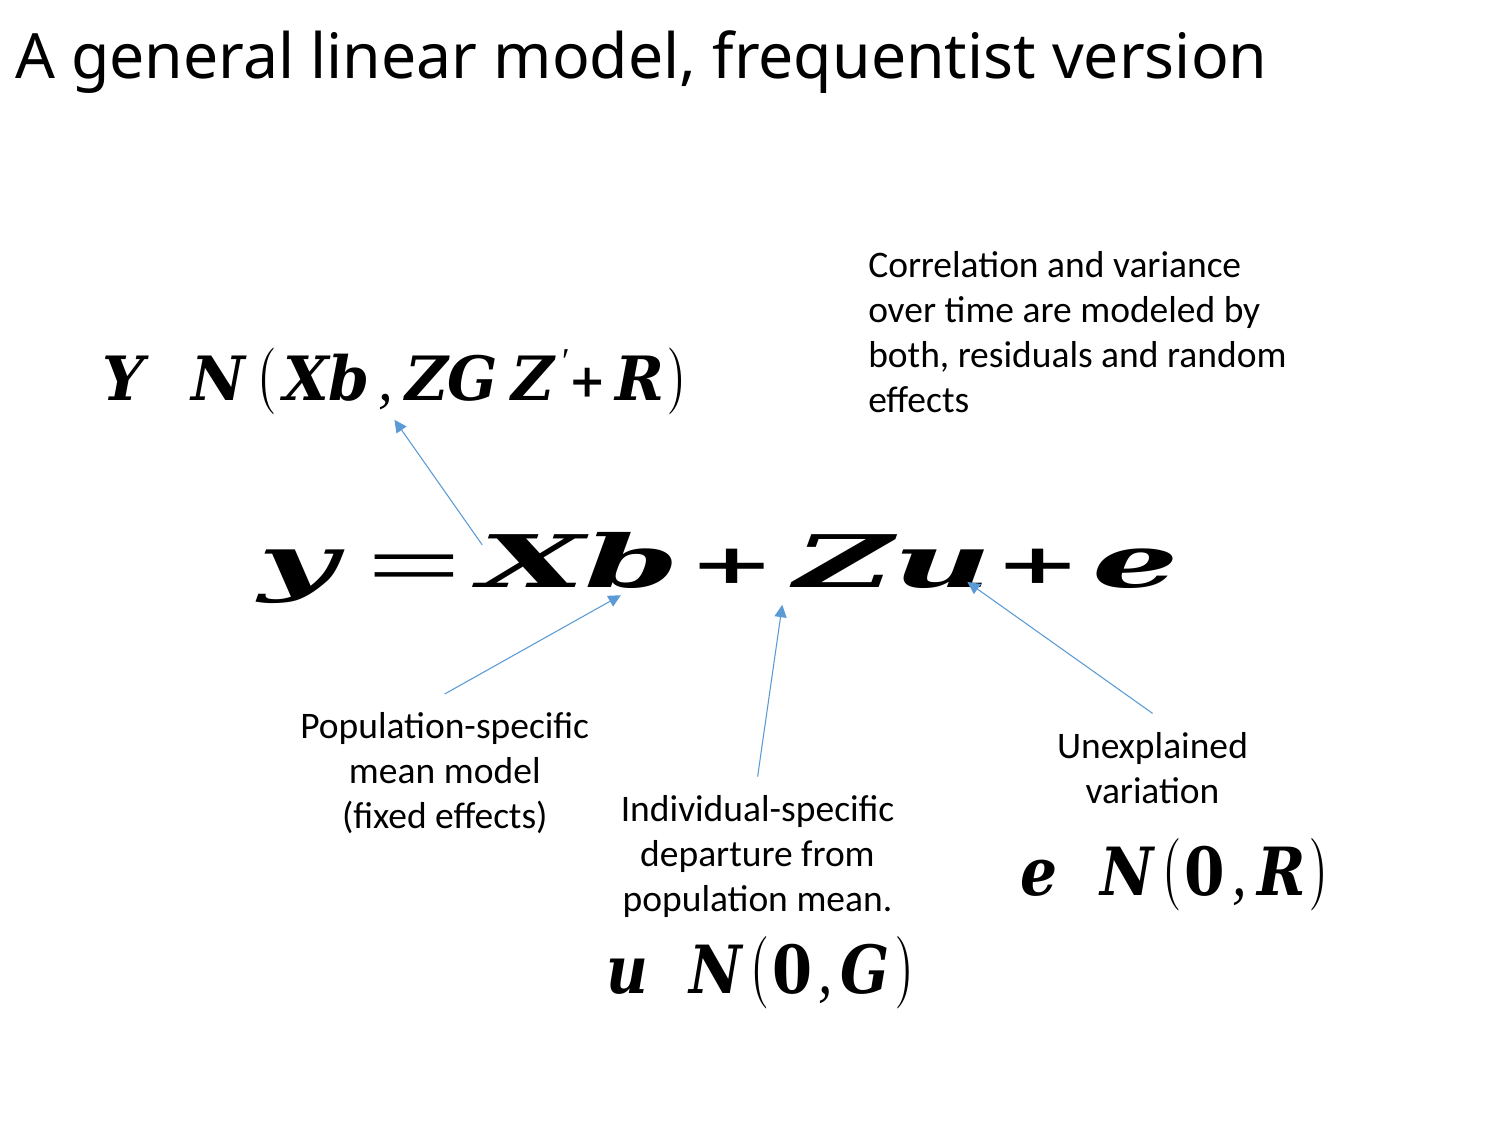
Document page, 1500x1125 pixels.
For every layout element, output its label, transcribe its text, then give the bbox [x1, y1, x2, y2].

text_box Population-specific mean model (fixed effects) [285, 693, 604, 844]
title A general linear model, frequentist version [0, 0, 1500, 117]
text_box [757, 604, 783, 777]
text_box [967, 581, 1153, 714]
text_box Unexplained variation [997, 713, 1308, 819]
text_box Individual-specific departure from population mean. [602, 776, 913, 927]
text_box Correlation and variance over time are modeled by both, residuals and random effects [853, 232, 1329, 427]
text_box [394, 419, 483, 545]
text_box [444, 595, 621, 694]
